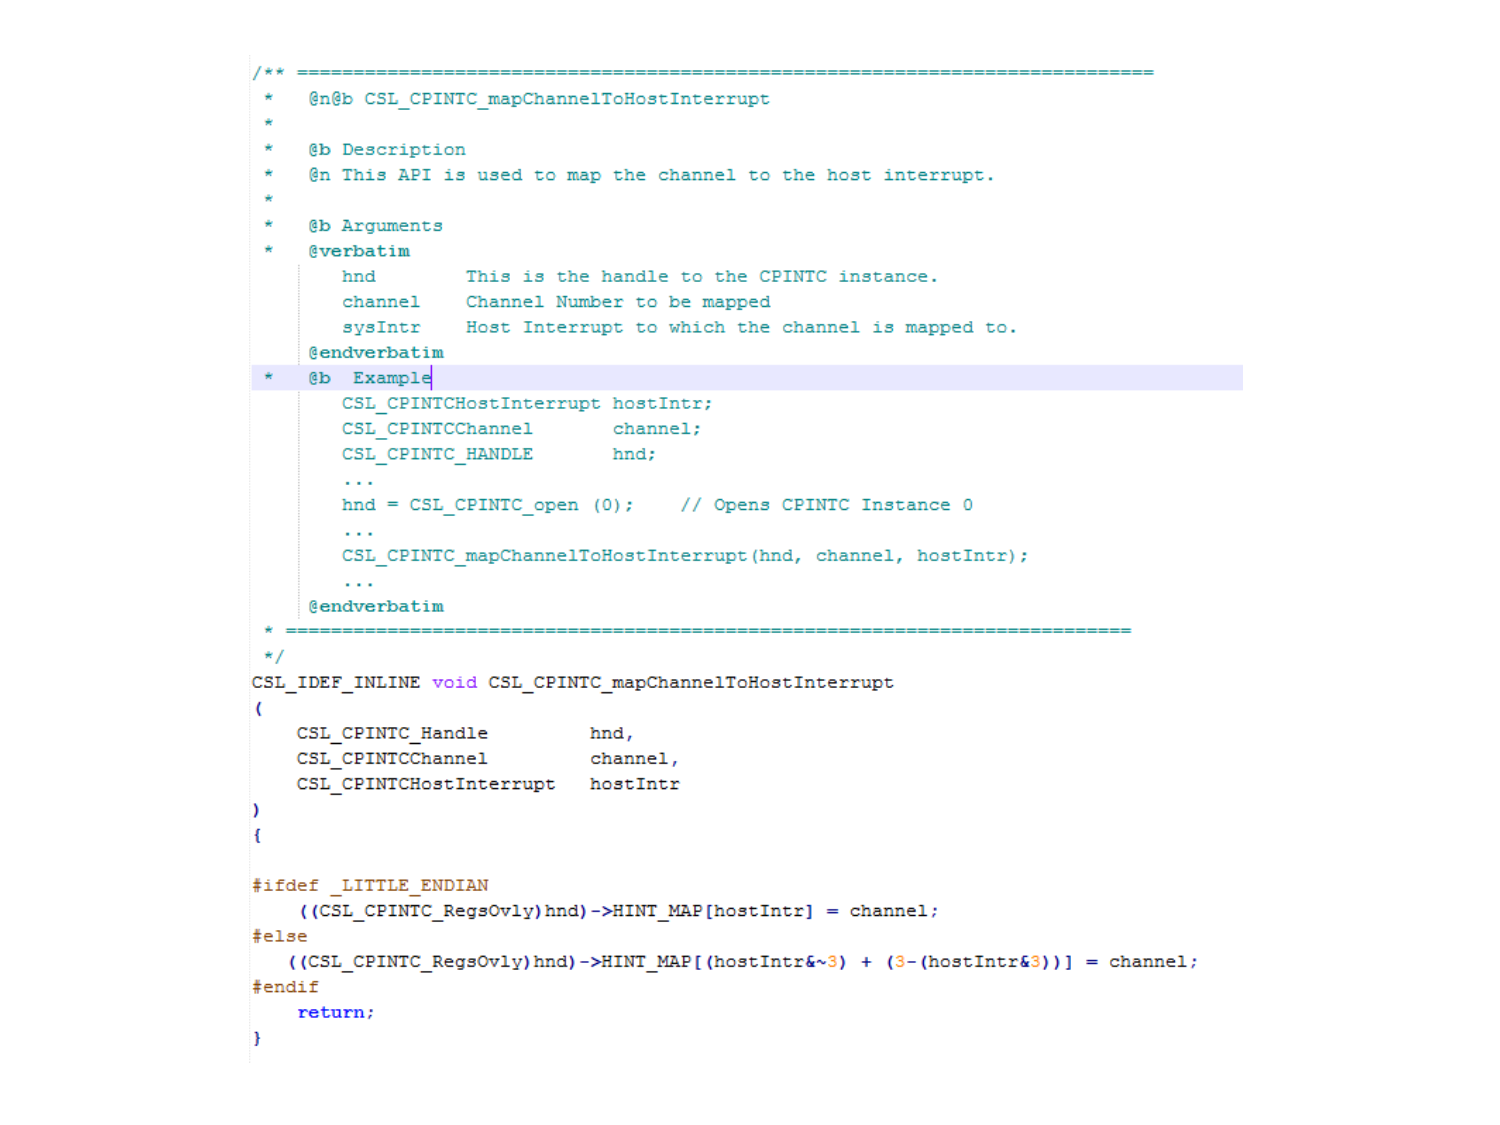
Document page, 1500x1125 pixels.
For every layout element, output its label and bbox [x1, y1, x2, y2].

picture [249, 55, 1244, 1063]
